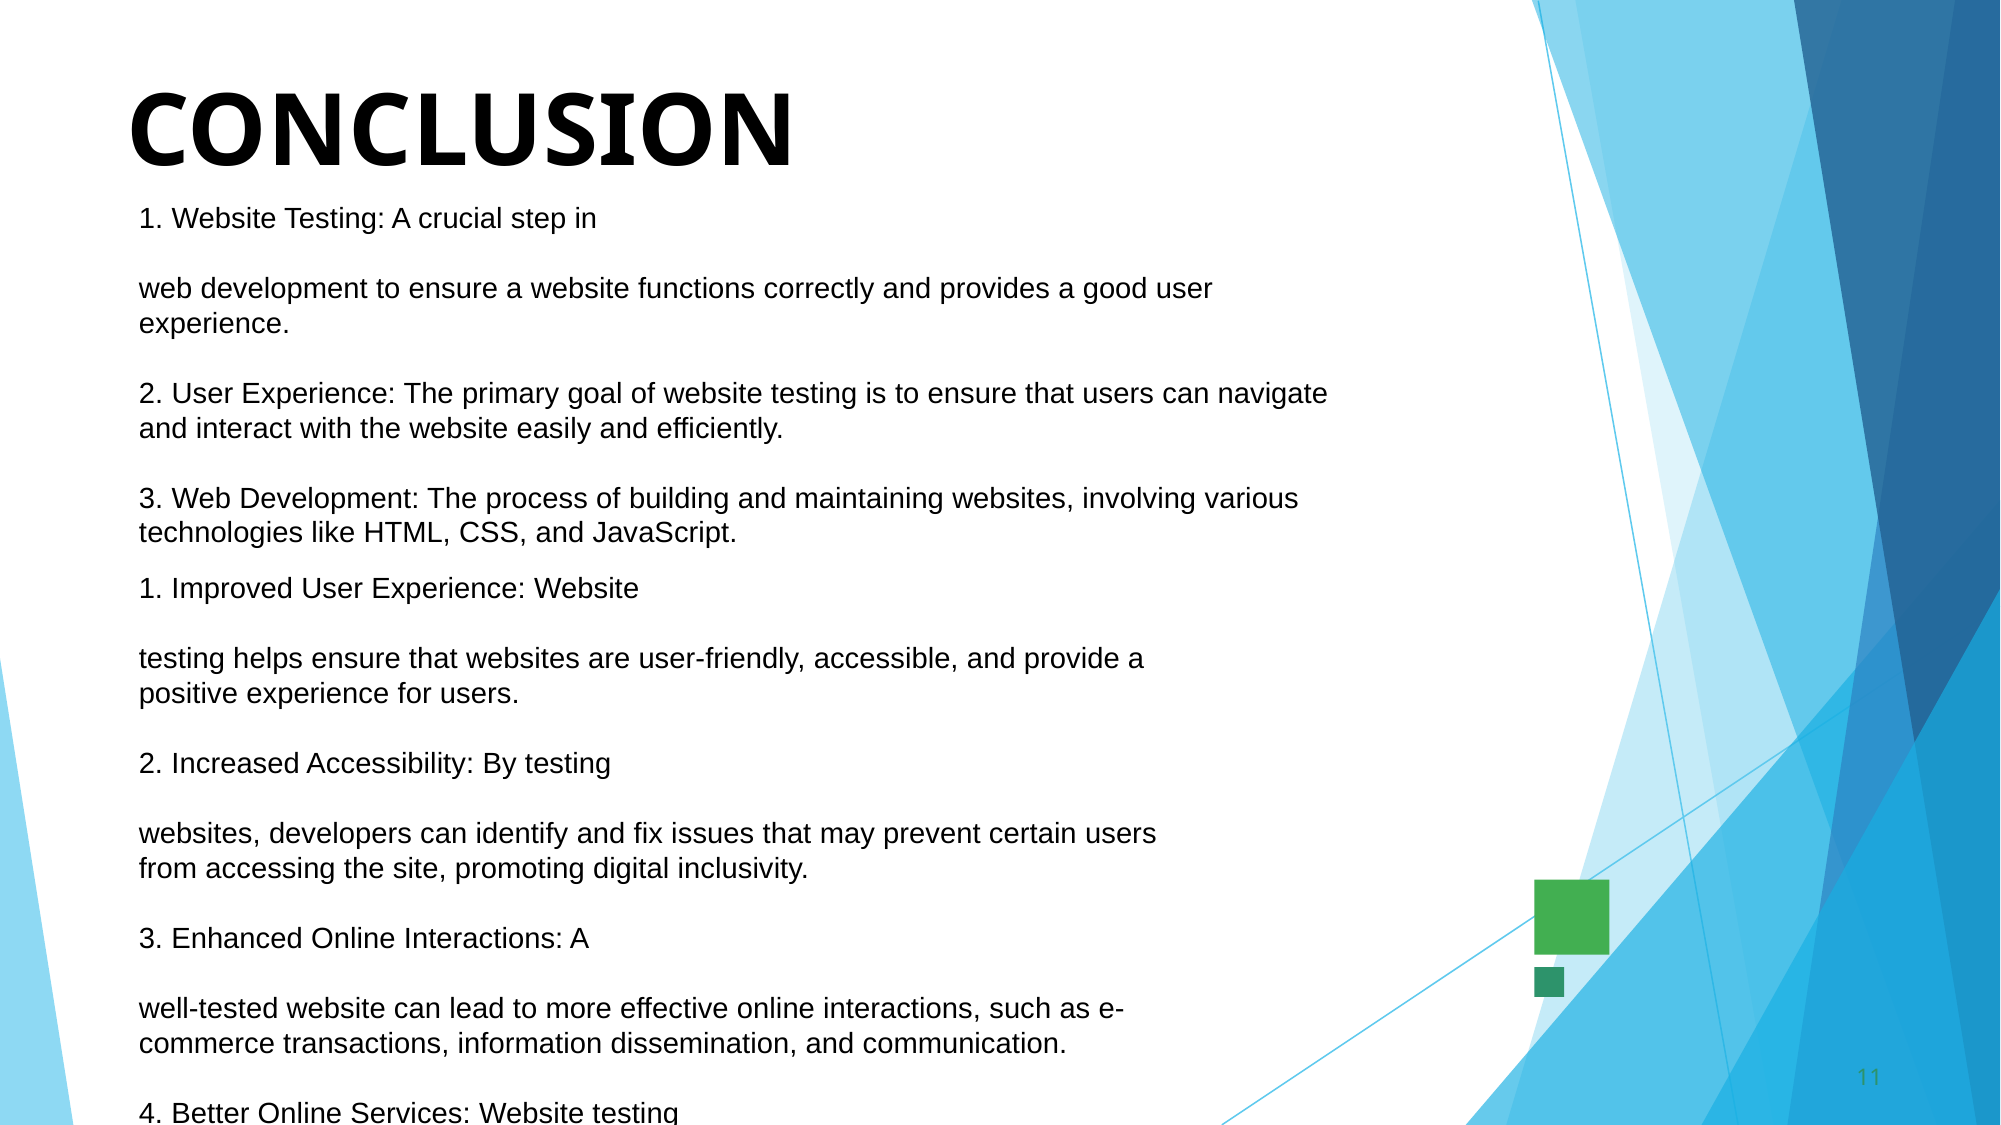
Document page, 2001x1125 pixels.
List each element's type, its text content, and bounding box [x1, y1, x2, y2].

text_box [1534, 967, 1565, 997]
text_box 1. Improved User Experience: Website testing helps ensure that websites are user-friendly, accessible, and provide a positive experience for users. 2. Increased Accessibility: By testing websites, developers can identify and fix issues that may prevent certain users from accessing the site, promoting digital inclusivity. 3. Enhanced Online Interactions: A well-tested website can lead to more effective online interactions, such as e-commerce transactions, information dissemination, and communication. 4. Better Online Services: Website testing contributes to the development of reliable and efficient online services, which can improve various aspects of life, including education, healthcare, and commerce [123, 554, 1201, 1125]
text_box [1534, 879, 1610, 955]
text_box ‹#› [1849, 1061, 1888, 1095]
title CONCLUSION [123, 63, 875, 184]
text_box 1. Website Testing: A crucial step in web development to ensure a website functions correctly and provides a good user experience. 2. User Experience: The primary goal of website testing is to ensure that users can navigate and interact with the website easily and efficiently. 3. Web Development: The process of building and maintaining websites, involving various technologies like HTML, CSS, and JavaScript. [123, 183, 1367, 564]
